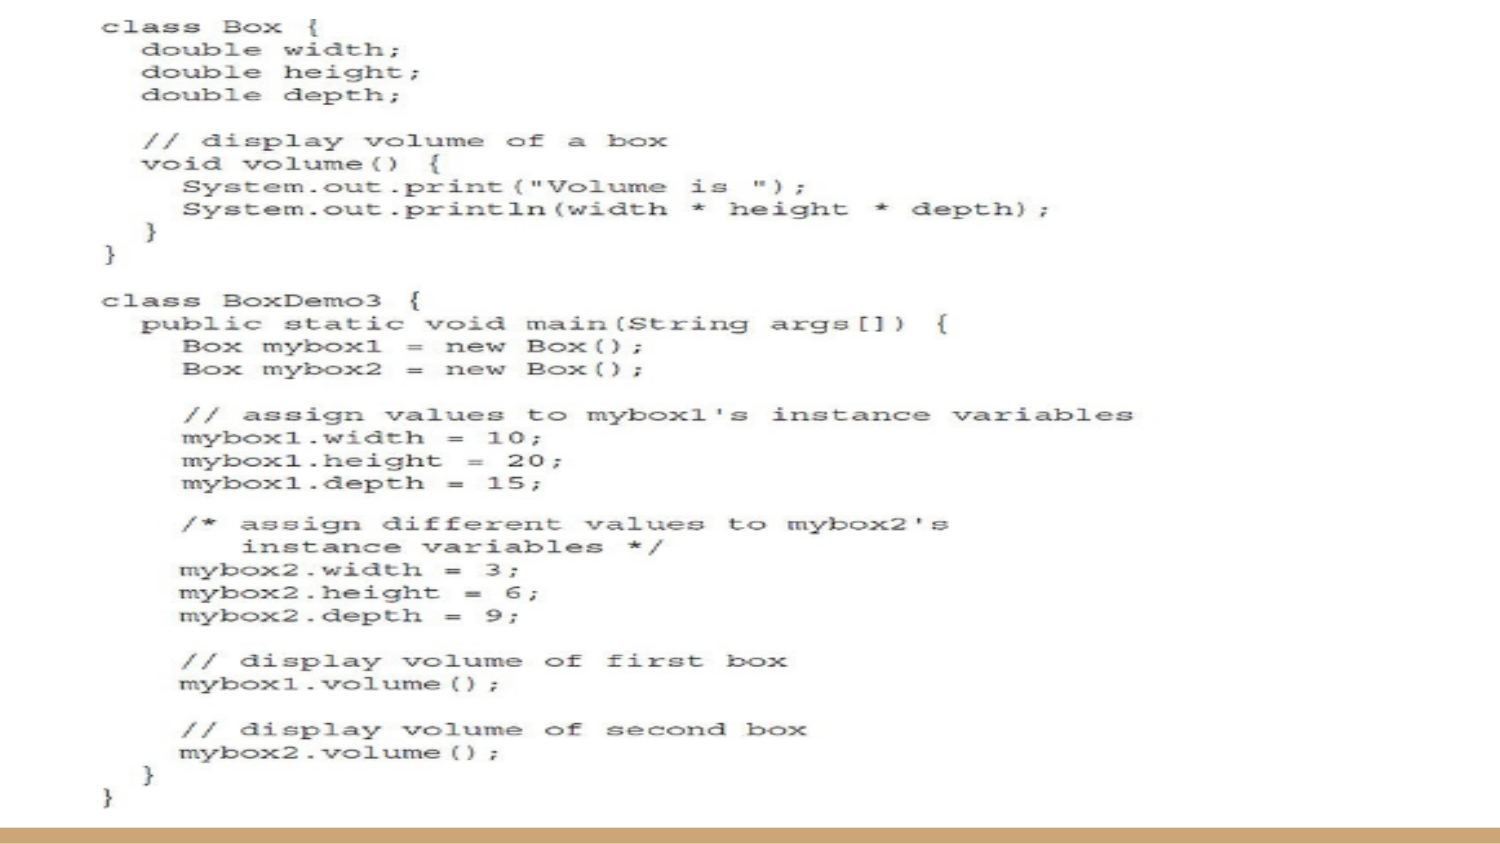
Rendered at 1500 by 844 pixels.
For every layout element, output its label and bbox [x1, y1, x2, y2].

picture [84, 19, 1166, 825]
